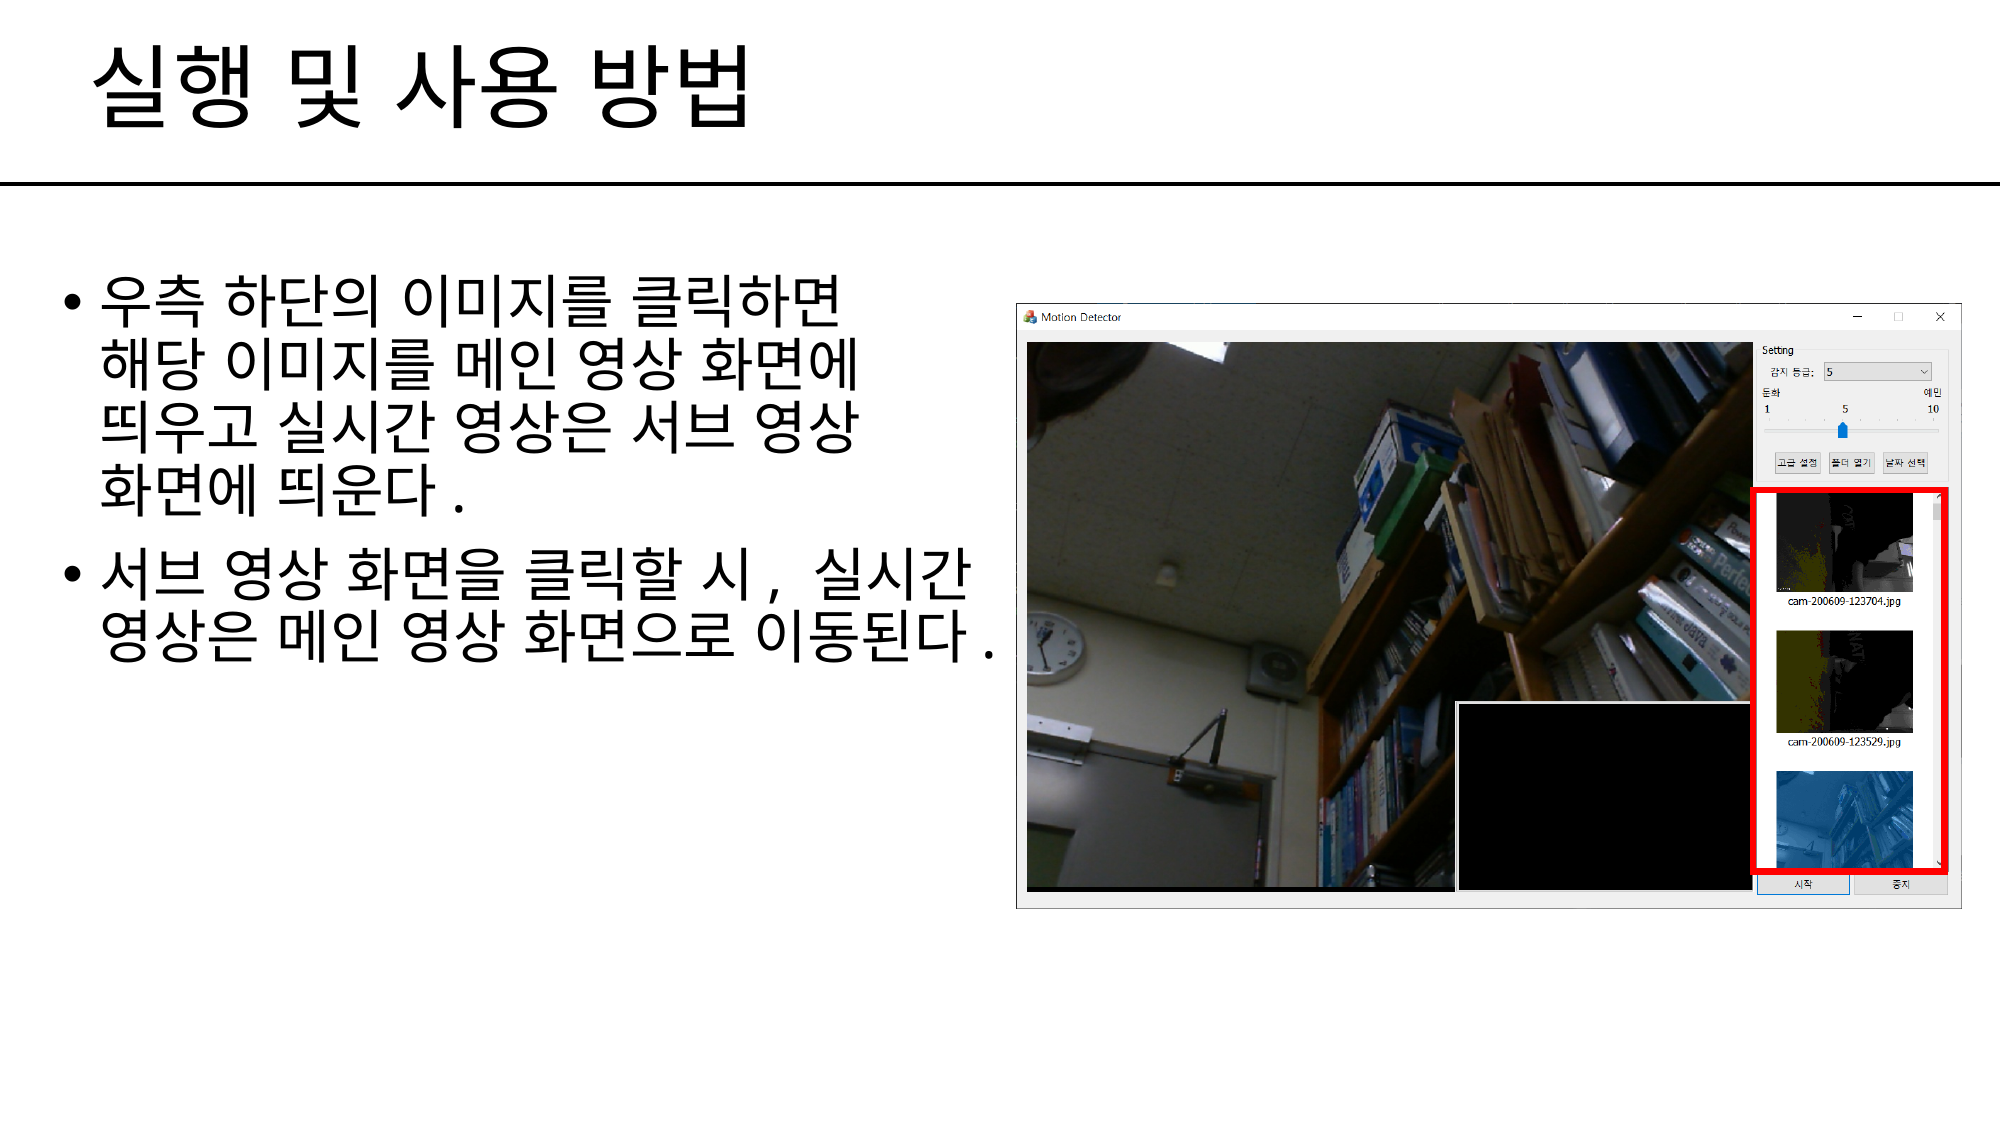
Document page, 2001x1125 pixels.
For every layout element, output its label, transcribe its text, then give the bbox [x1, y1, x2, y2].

title 실행 및 사용 방법 [0, 0, 2000, 185]
list 우측 하단의 이미지를 클릭하면 해당 이미지를 메인 영상 화면에 띄우고 실시간 영상은 서브 영상 화면에 띄운다. 서브 영상 화면을 클릭할 시, 실시간 영상은 메인 영상 화면으로 이동된다. [47, 265, 994, 1115]
picture [1015, 303, 1962, 909]
